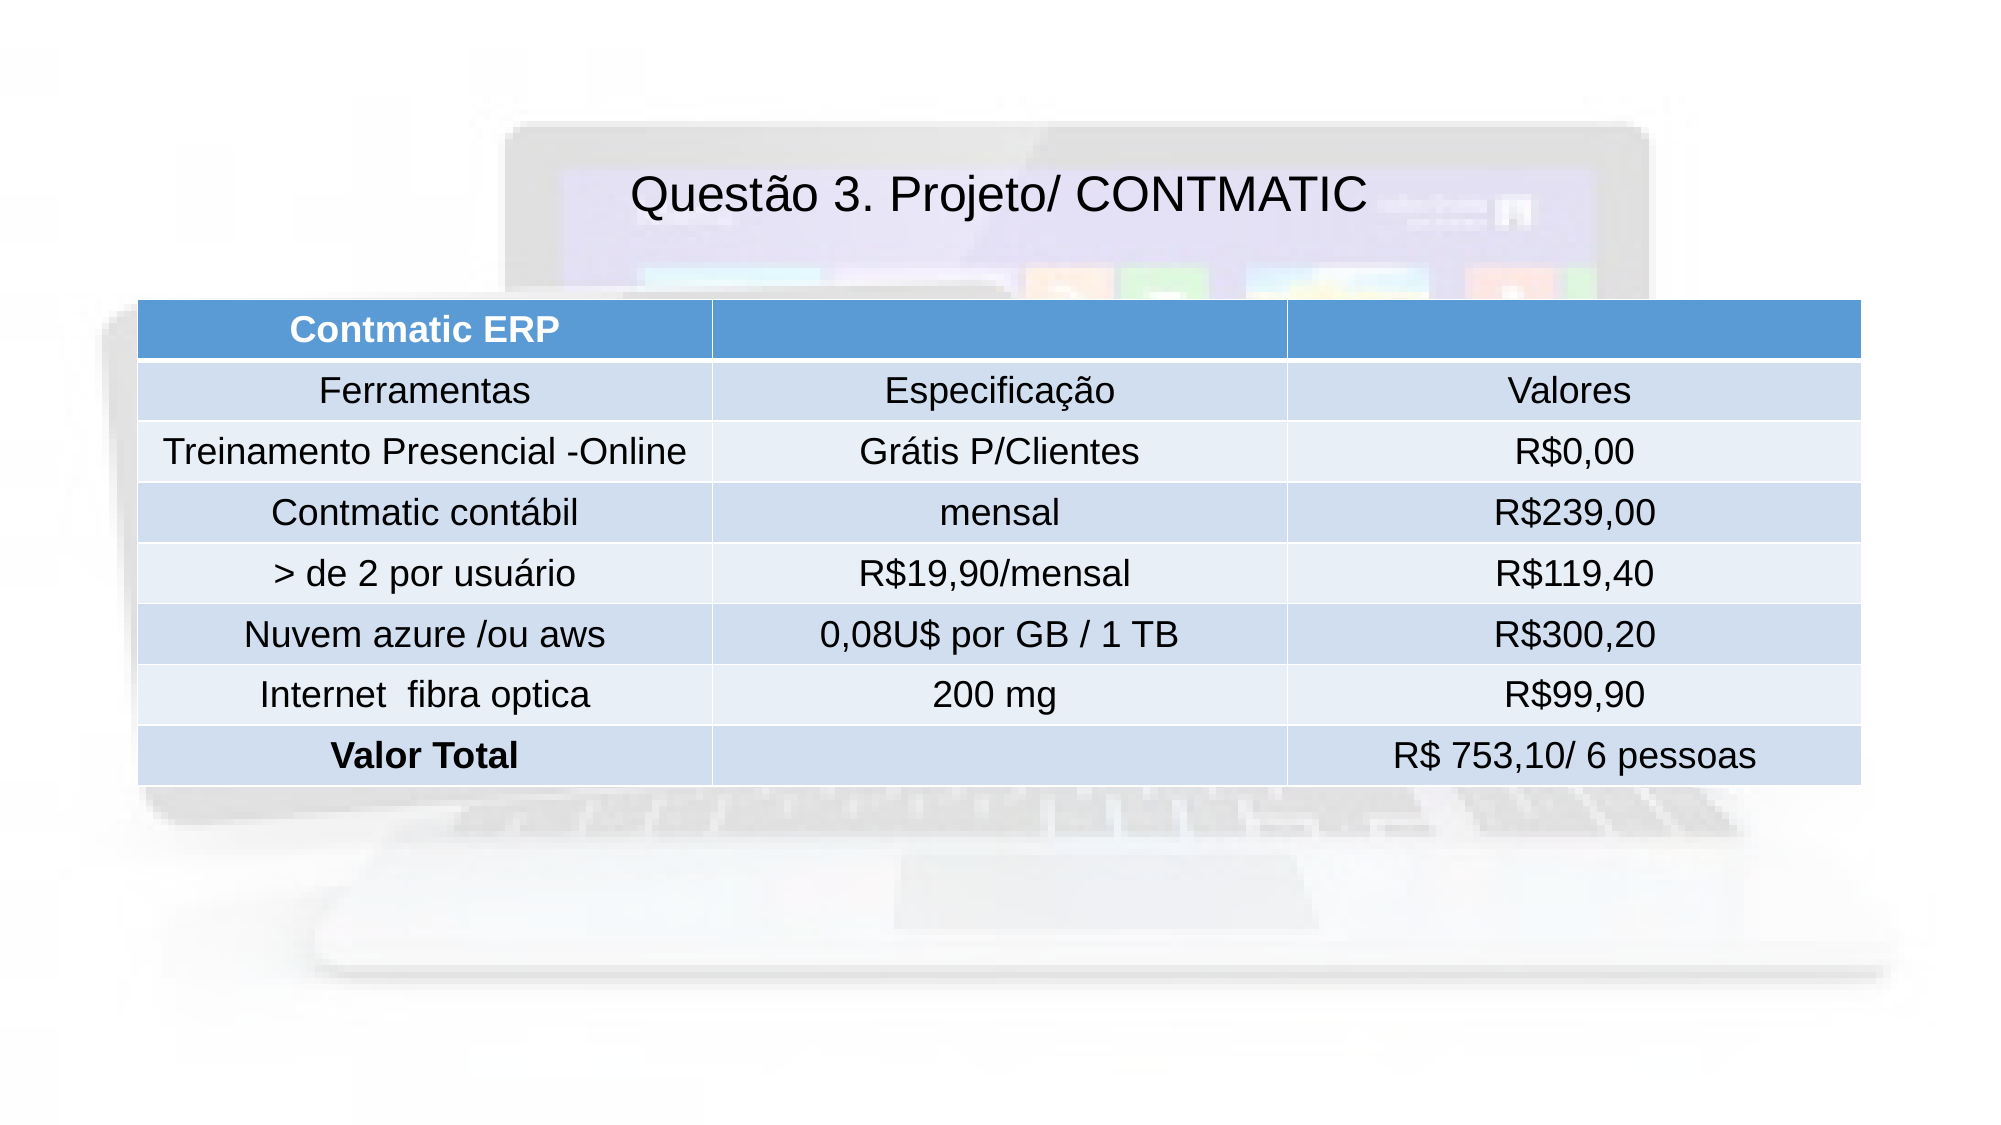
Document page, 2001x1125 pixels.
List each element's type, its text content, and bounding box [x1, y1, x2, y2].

table_cell Treinamento Presencial -Online [138, 422, 712, 481]
table_cell R$19,90/mensal [713, 544, 1287, 603]
table_cell mensal [713, 483, 1287, 542]
table_cell 0,08U$ por GB / 1 TB [713, 604, 1287, 664]
table_cell [713, 726, 1287, 785]
title Questão 3. Projeto/ CONTMATIC [137, 59, 1863, 278]
table_cell R$99,90 [1288, 665, 1861, 724]
table_cell Ferramentas [138, 363, 712, 420]
table_header [713, 300, 1287, 358]
table_cell > de 2 por usuário [138, 544, 712, 603]
table_cell Especificação [713, 363, 1287, 420]
table_cell Nuvem azure /ou aws [138, 604, 712, 664]
table_cell R$0,00 [1288, 422, 1861, 481]
table_cell R$239,00 [1288, 483, 1861, 542]
table_cell Valores [1288, 363, 1861, 420]
table_header [1288, 300, 1861, 358]
table_cell 200 mg [713, 665, 1287, 724]
table_cell Valor Total [138, 726, 712, 785]
table_cell R$119,40 [1288, 544, 1861, 603]
table_cell R$300,20 [1288, 604, 1861, 664]
table_header Contmatic ERP [138, 300, 712, 358]
table_cell Internet fibra optica [138, 665, 712, 724]
table_cell Grátis P/Clientes [713, 422, 1287, 481]
table_cell R$ 753,10/ 6 pessoas [1288, 726, 1861, 785]
table_cell Contmatic contábil [138, 483, 712, 542]
